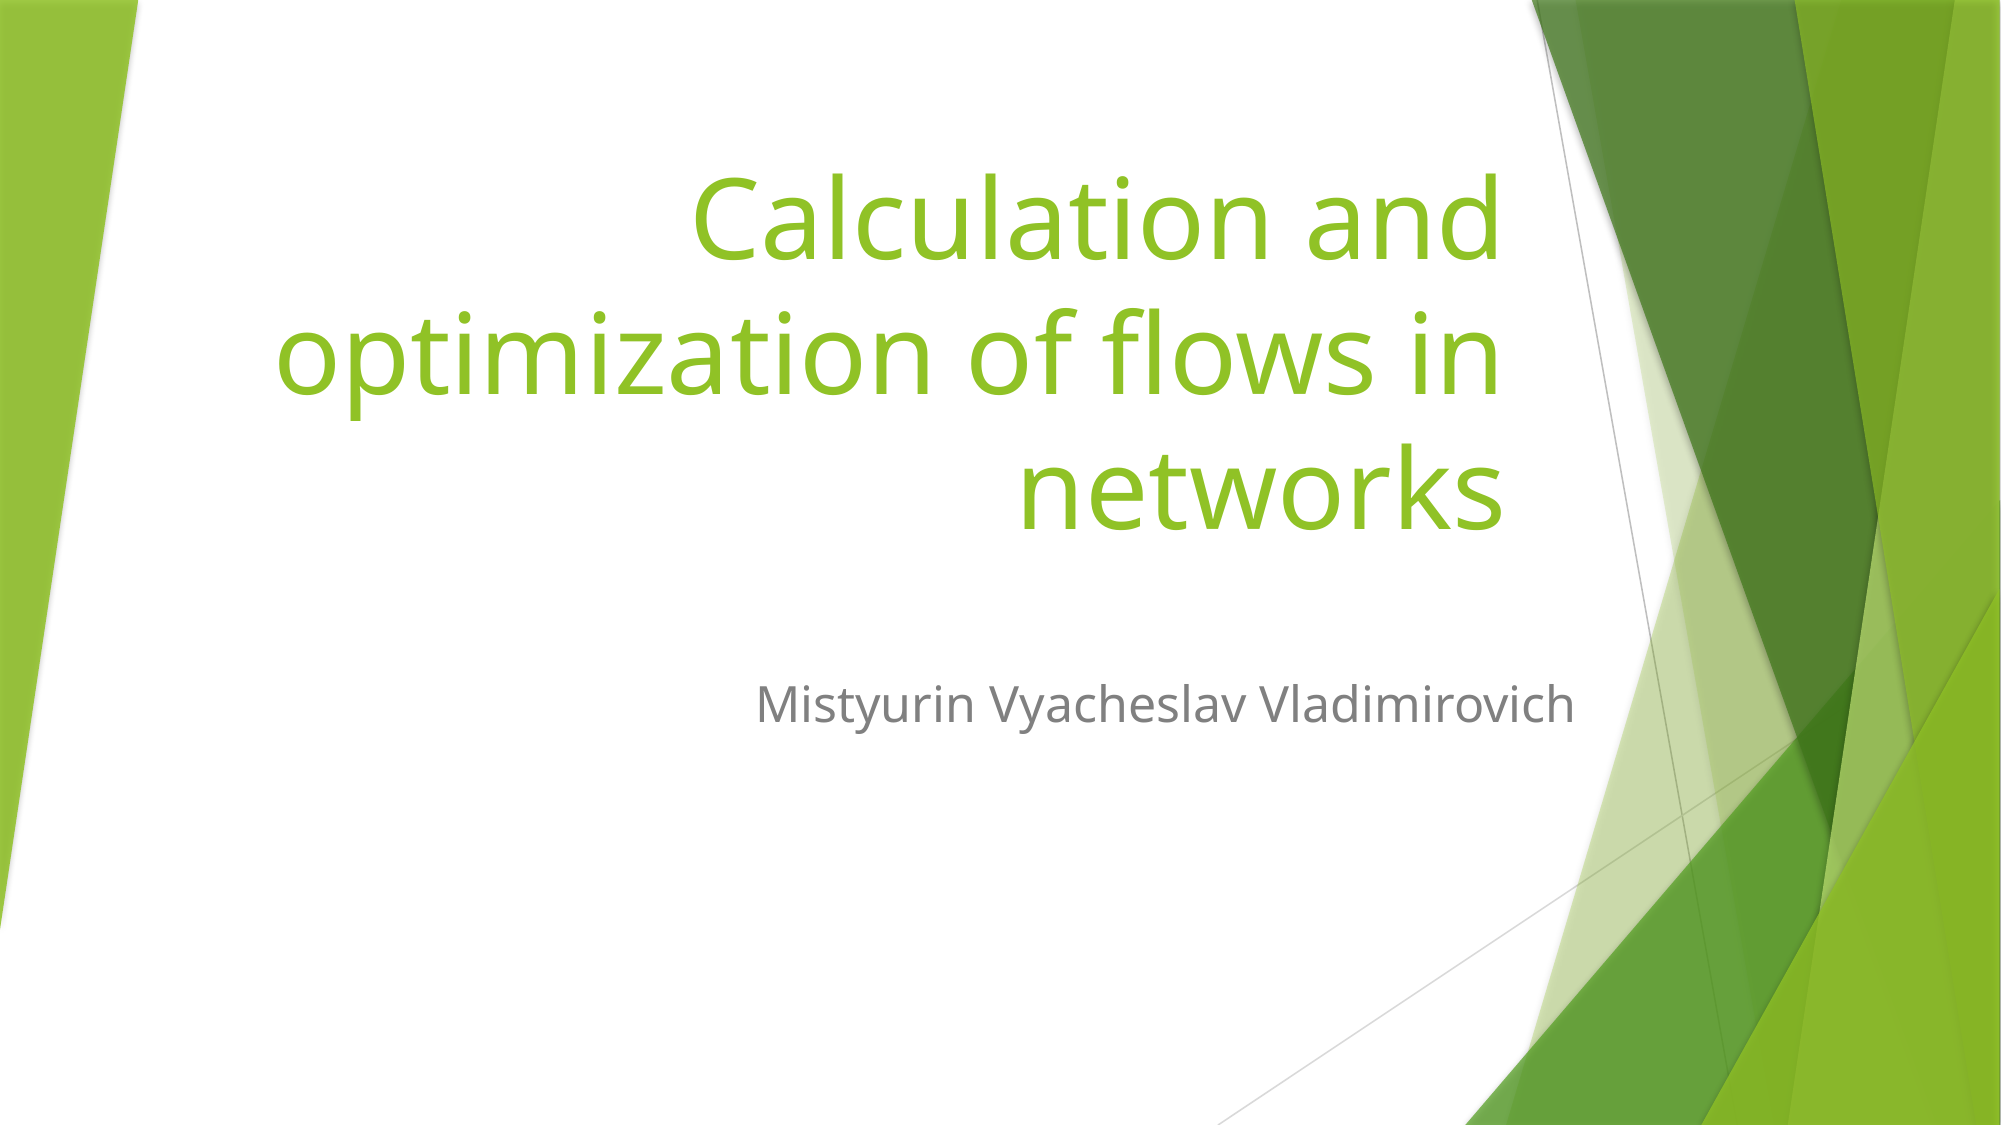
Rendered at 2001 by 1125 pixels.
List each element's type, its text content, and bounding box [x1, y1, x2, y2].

subtitle Mistyurin Vyacheslav Vladimirovich [50, 664, 1593, 845]
title Сalculation and optimization of flows in networks [110, 289, 1522, 560]
